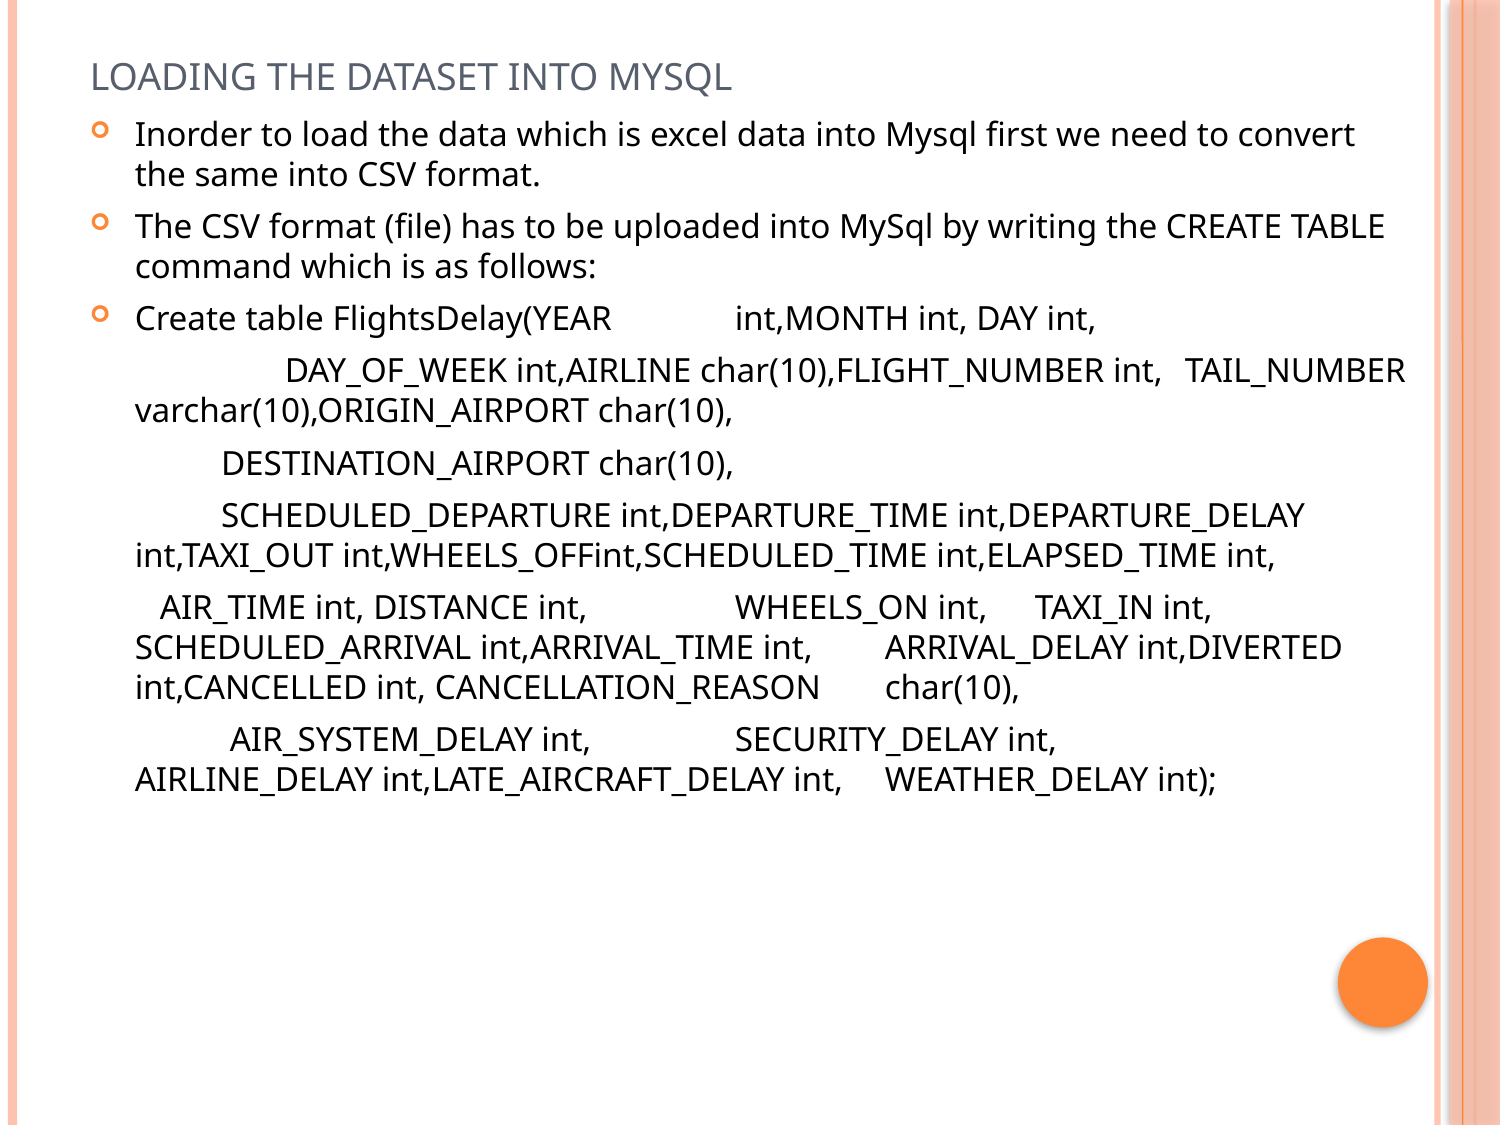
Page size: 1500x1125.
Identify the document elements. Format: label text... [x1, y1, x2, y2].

title Loading the dataset into mysql [75, 45, 1300, 105]
list Inorder to load the data which is excel data into Mysql first we need to convert the same into CSV format. The CSV format (file) has to be uploaded into MySql by writing the CREATE TABLE command which is as follows: Create table FlightsDelay(YEAR int,MONTH int, DAY int, DAY_OF_WEEK int,AIRLINE char(10),FLIGHT_NUMBER int, TAIL_NUMBER varchar(10),ORIGIN_AIRPORT char(10), DESTINATION_AIRPORT char(10), SCHEDULED_DEPARTURE int,DEPARTURE_TIME int,DEPARTURE_DELAY int,TAXI_OUT int,WHEELS_OFFint,SCHEDULED_TIME int,ELAPSED_TIME int, AIR_TIME int, DISTANCE int, WHEELS_ON int, TAXI_IN int, SCHEDULED_ARRIVAL int,ARRIVAL_TIME int, ARRIVAL_DELAY int,DIVERTED int,CANCELLED int, CANCELLATION_REASON char(10), AIR_SYSTEM_DELAY int, SECURITY_DELAY int, AIRLINE_DELAY int,LATE_AIRCRAFT_DELAY int, WEATHER_DELAY int); [75, 105, 1430, 1062]
